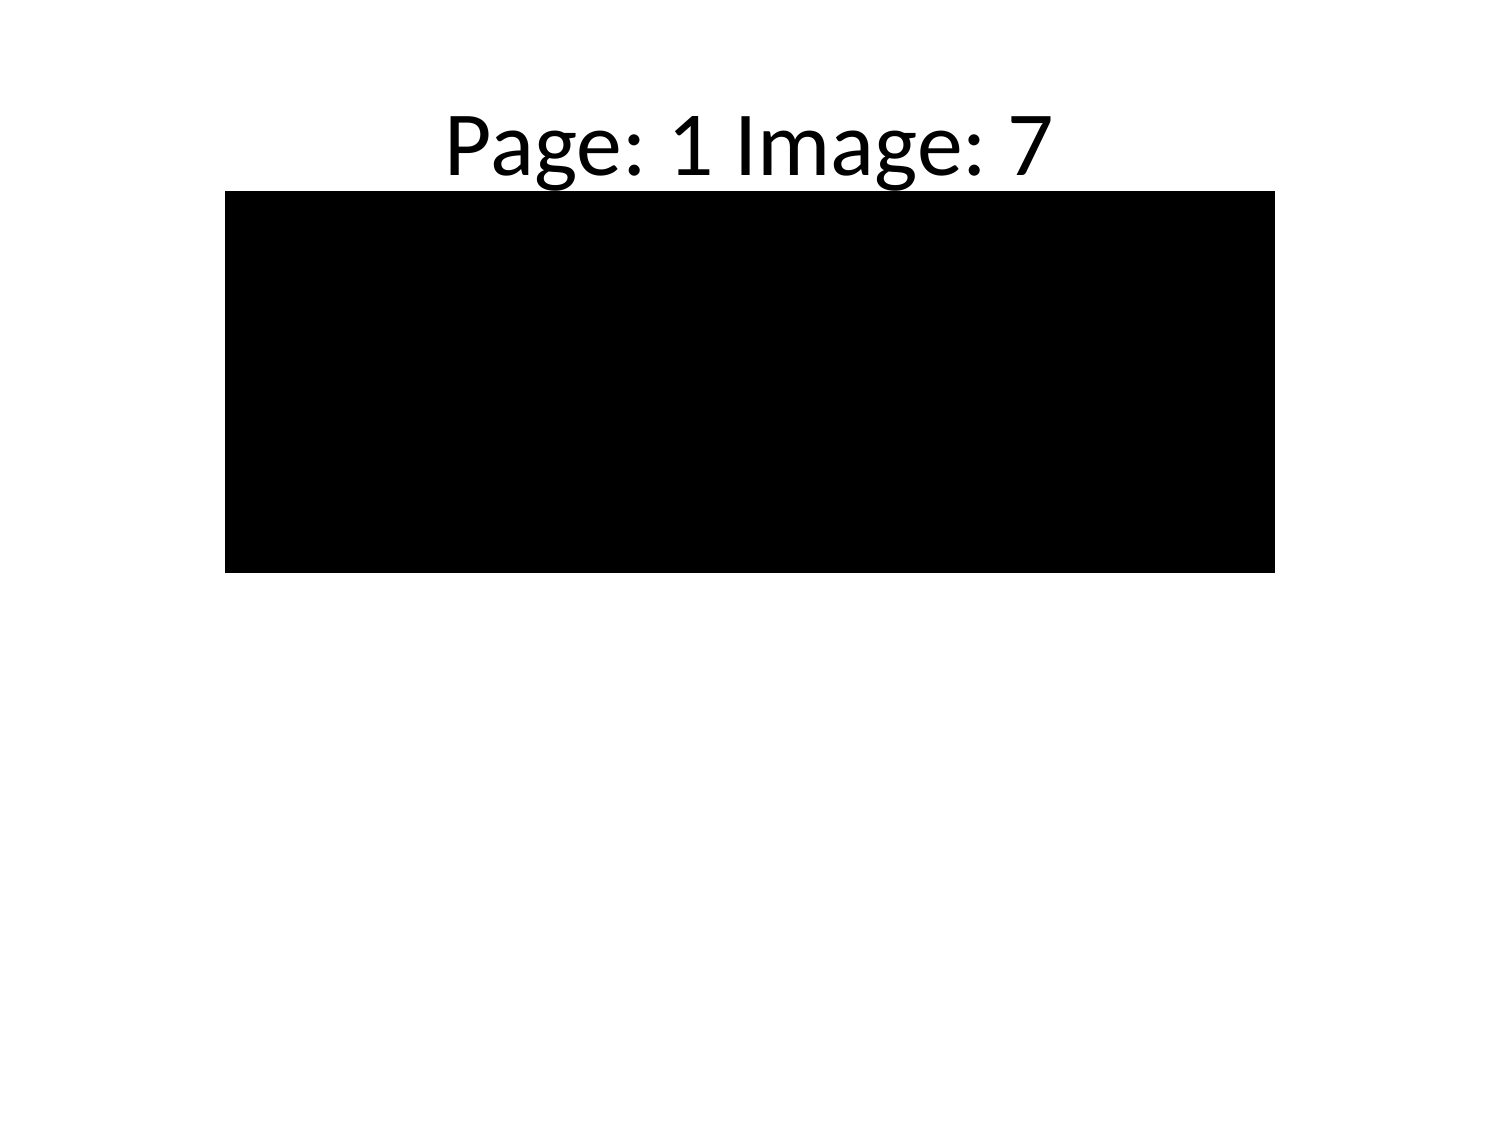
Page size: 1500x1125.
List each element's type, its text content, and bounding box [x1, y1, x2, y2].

picture [224, 190, 1276, 573]
title Page: 1 Image: 7 [75, 45, 1425, 233]
